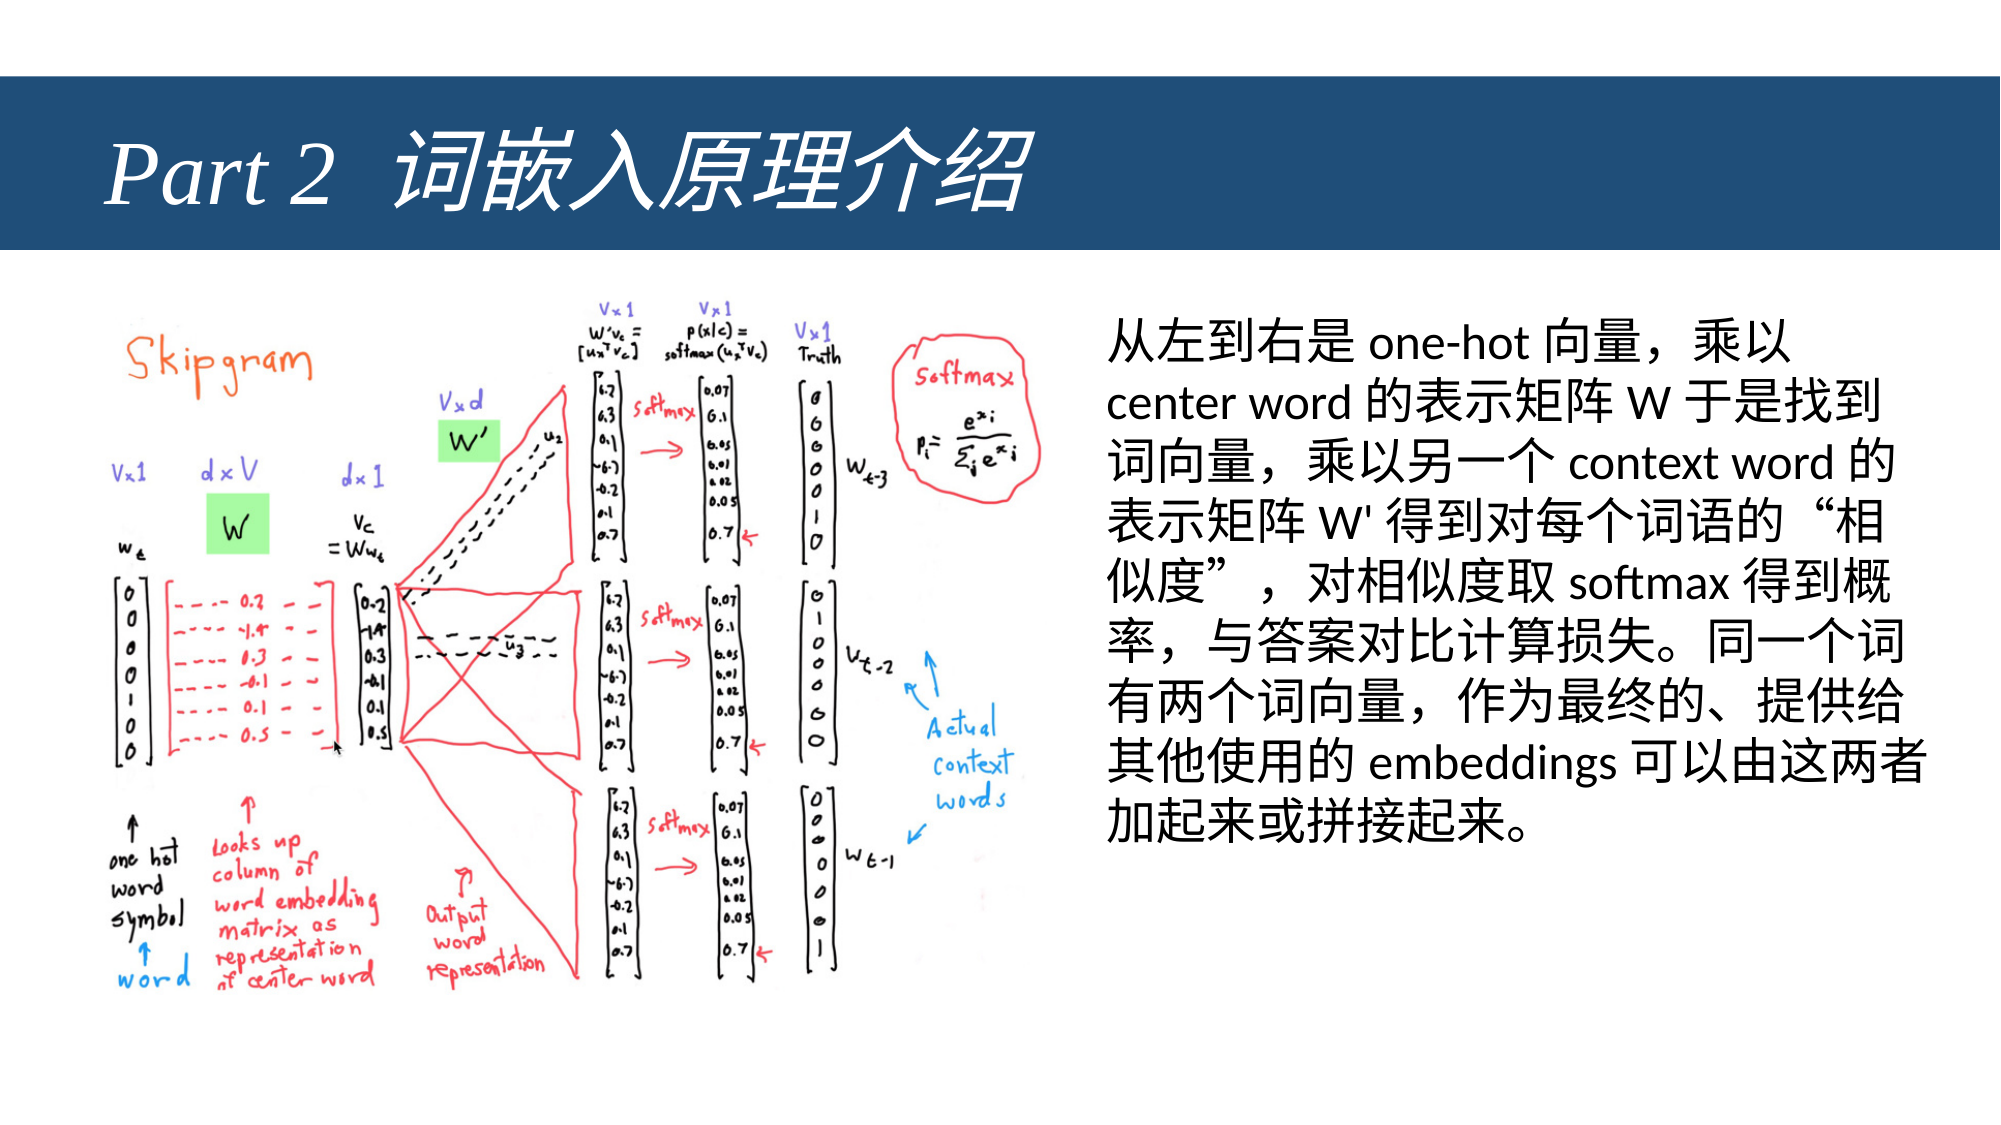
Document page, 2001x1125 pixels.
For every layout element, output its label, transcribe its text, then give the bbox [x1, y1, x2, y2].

text_box 从左到右是one-hot向量，乘以center word的表示矩阵W于是找到词向量，乘以另一个context word的表示矩阵W'得到对每个词语的“相似度”，对相似度取softmax得到概率，与答案对比计算损失。同一个词有两个词向量，作为最终的、提供给其他使用的embeddings可以由这两者加起来或拼接起来。 [1091, 302, 1947, 857]
title Part 2 词嵌入原理介绍 [89, 66, 1815, 285]
text_box [0, 75, 89, 251]
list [89, 284, 1047, 998]
text_box [1815, 75, 2000, 251]
